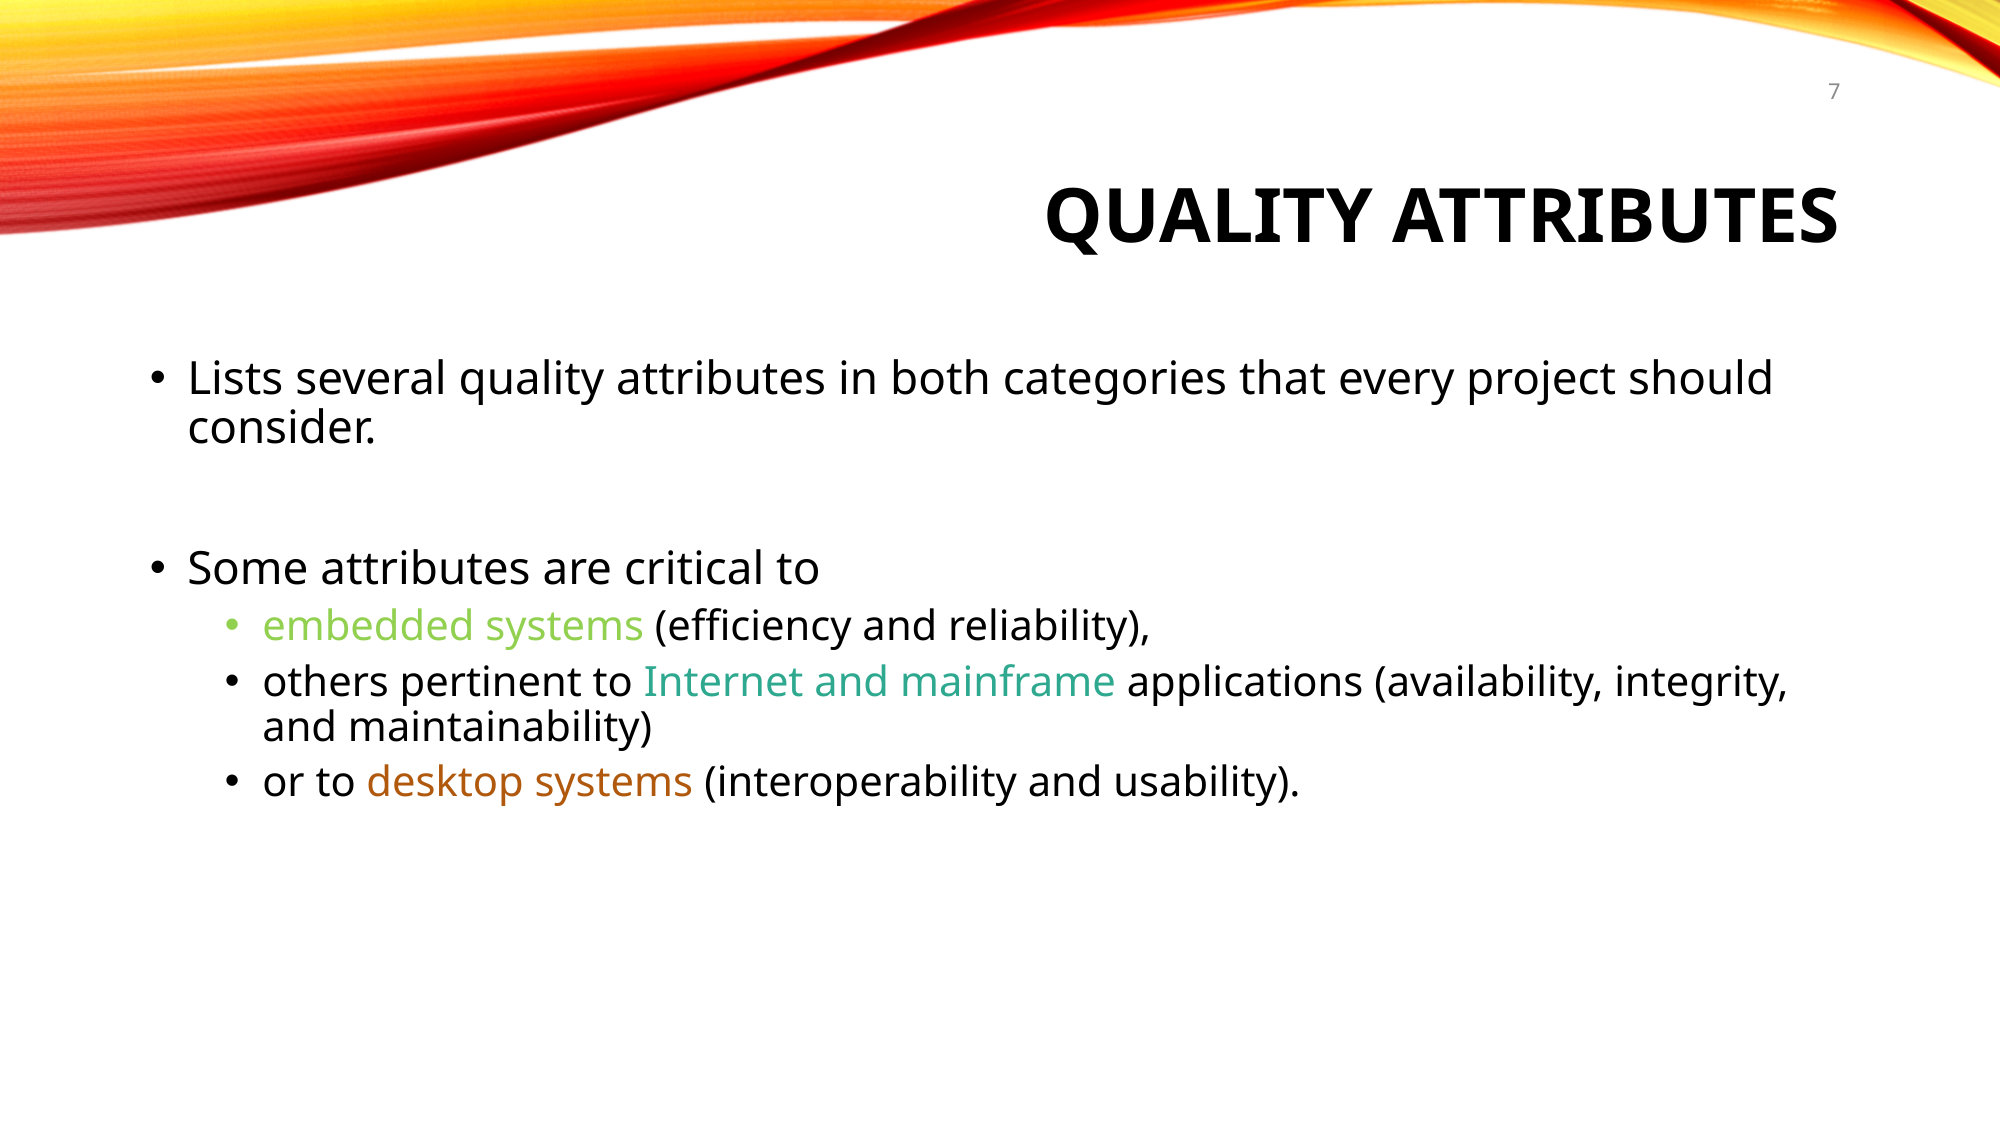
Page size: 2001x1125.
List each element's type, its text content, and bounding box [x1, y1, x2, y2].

list Lists several quality attributes in both categories that every project should consider. Some attributes are critical to embedded systems (efficiency and reliability), others pertinent to Internet and mainframe applications (availability, integrity, and maintainability) or to desktop systems (interoperability and usability). [134, 347, 1870, 1063]
slide_number 7 [1437, 62, 1856, 123]
picture [0, 0, 324, 237]
title Quality Attributes [324, 0, 1856, 347]
picture [1856, 0, 2000, 237]
